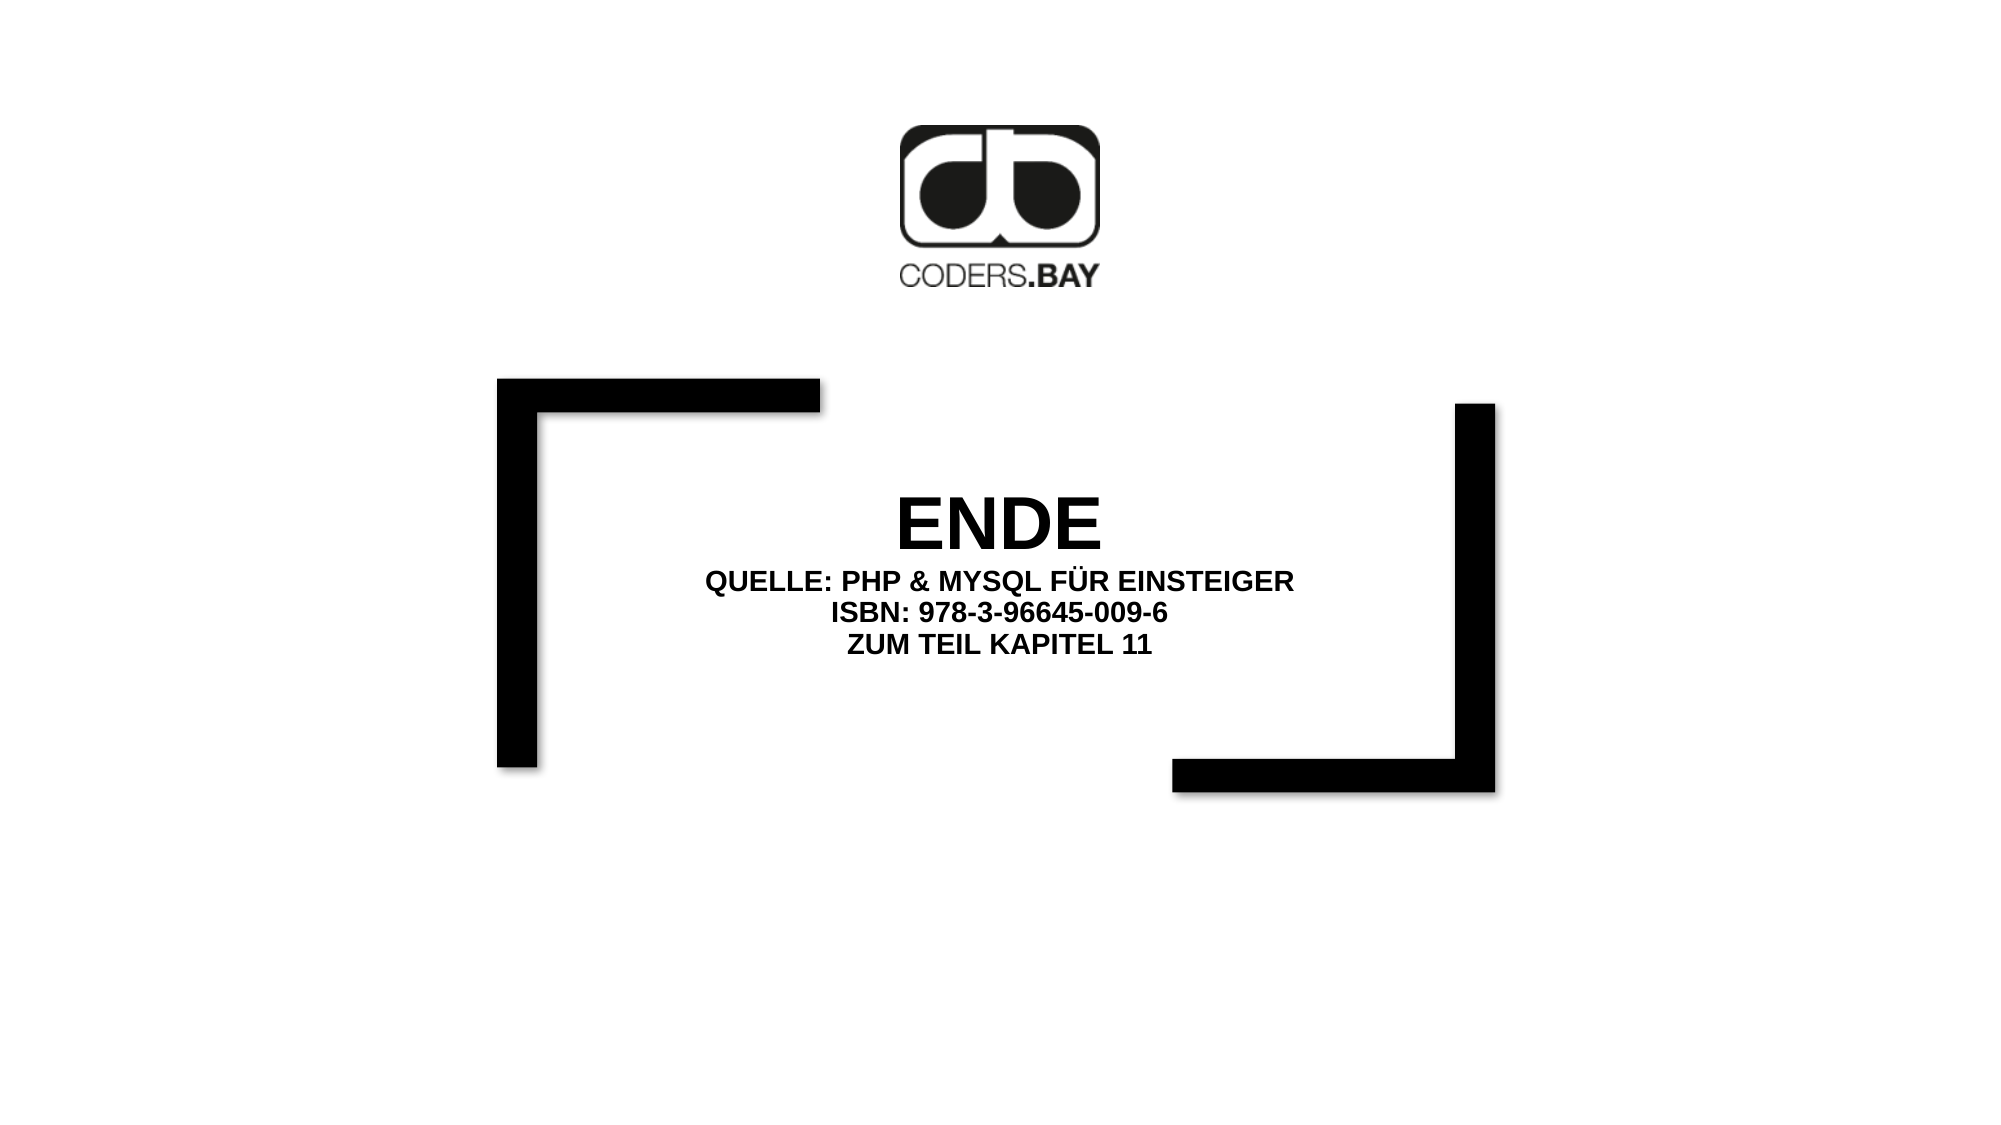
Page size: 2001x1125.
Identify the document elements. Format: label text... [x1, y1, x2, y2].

title Ende Quelle: PHP & MySQL für Einsteiger ISBN: 978-3-96645-009-6 zum Teil Kapitel 11 [553, 442, 1447, 704]
picture [900, 125, 1100, 287]
